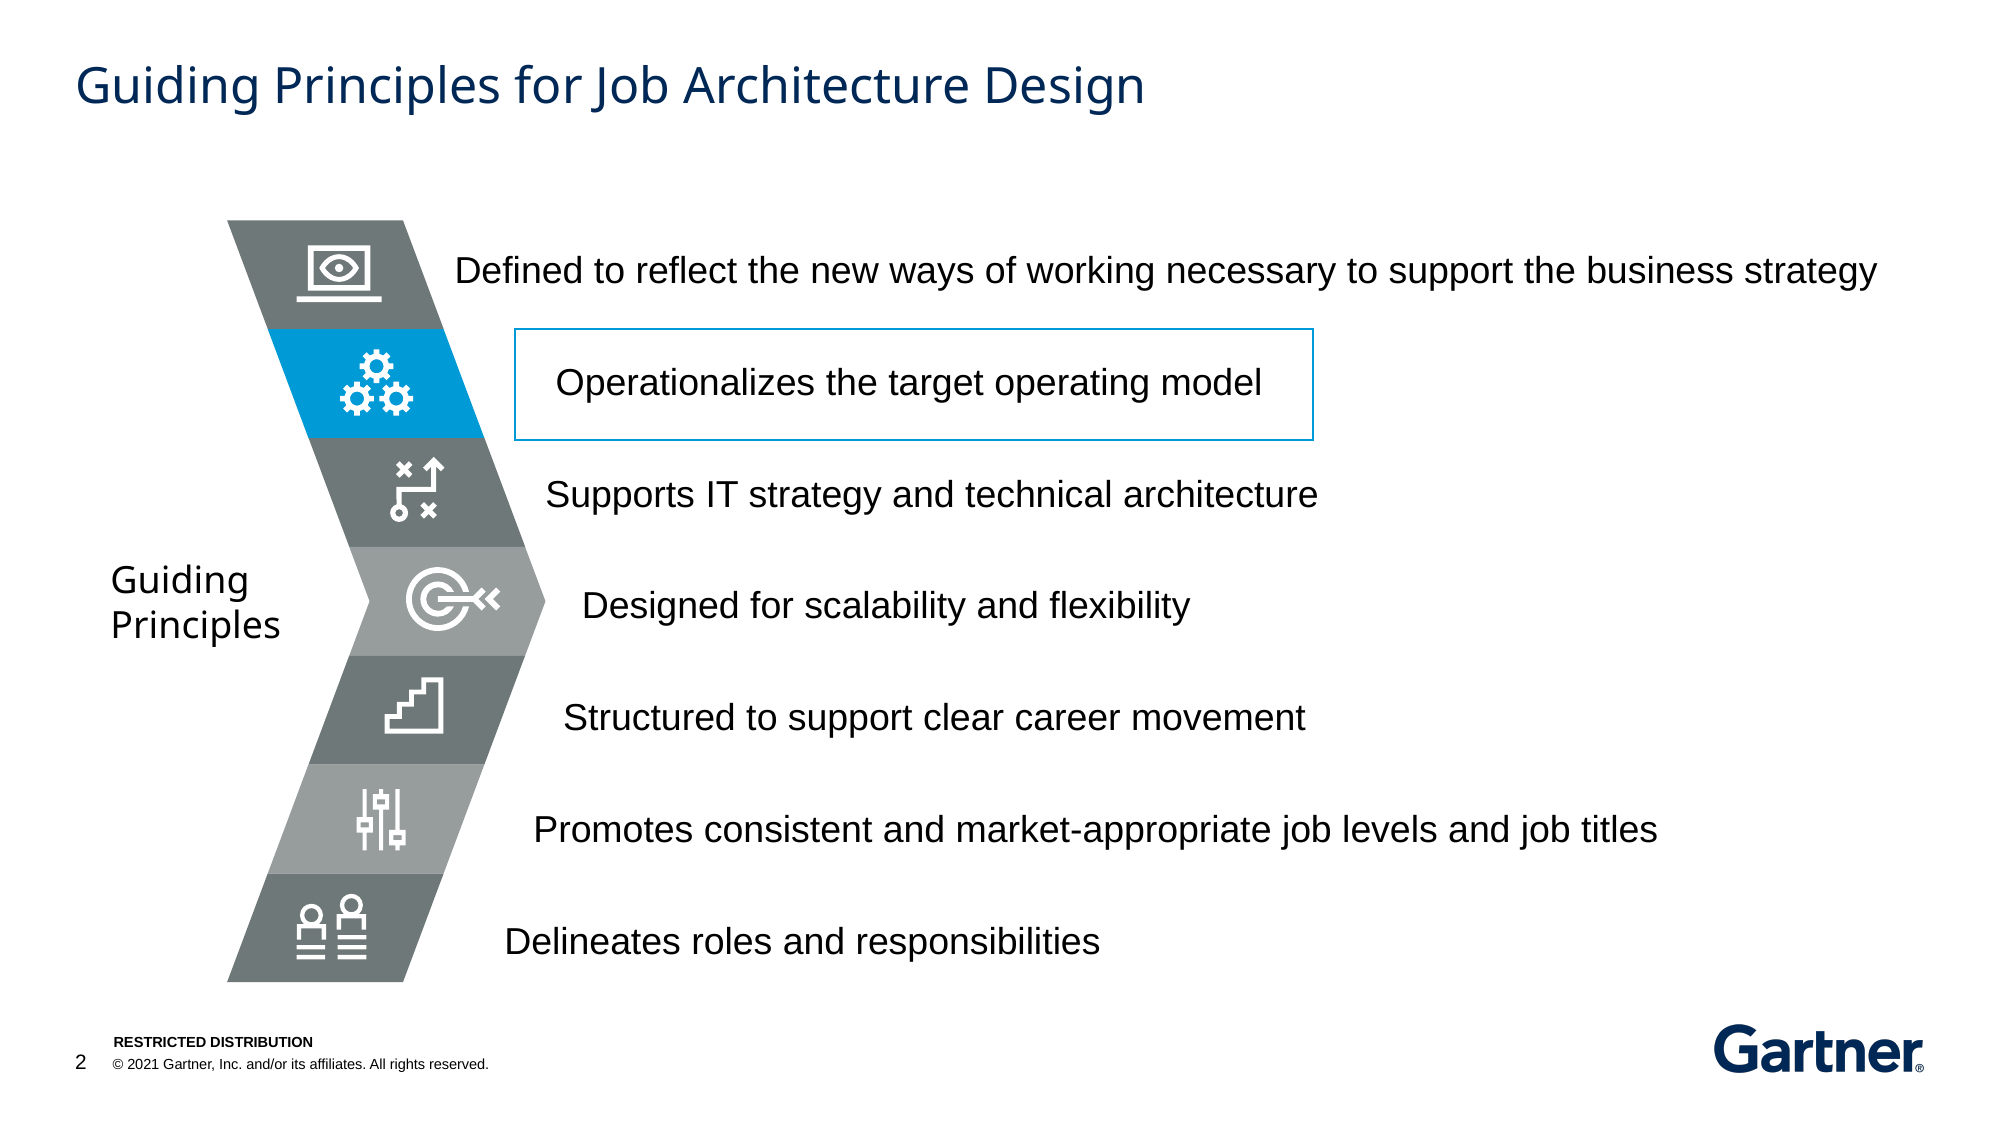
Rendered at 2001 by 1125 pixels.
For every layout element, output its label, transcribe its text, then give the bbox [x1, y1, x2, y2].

picture [1714, 1024, 1924, 1073]
title Guiding Principles for Job Architecture Design [75, 60, 1925, 133]
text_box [95, 220, 1909, 983]
